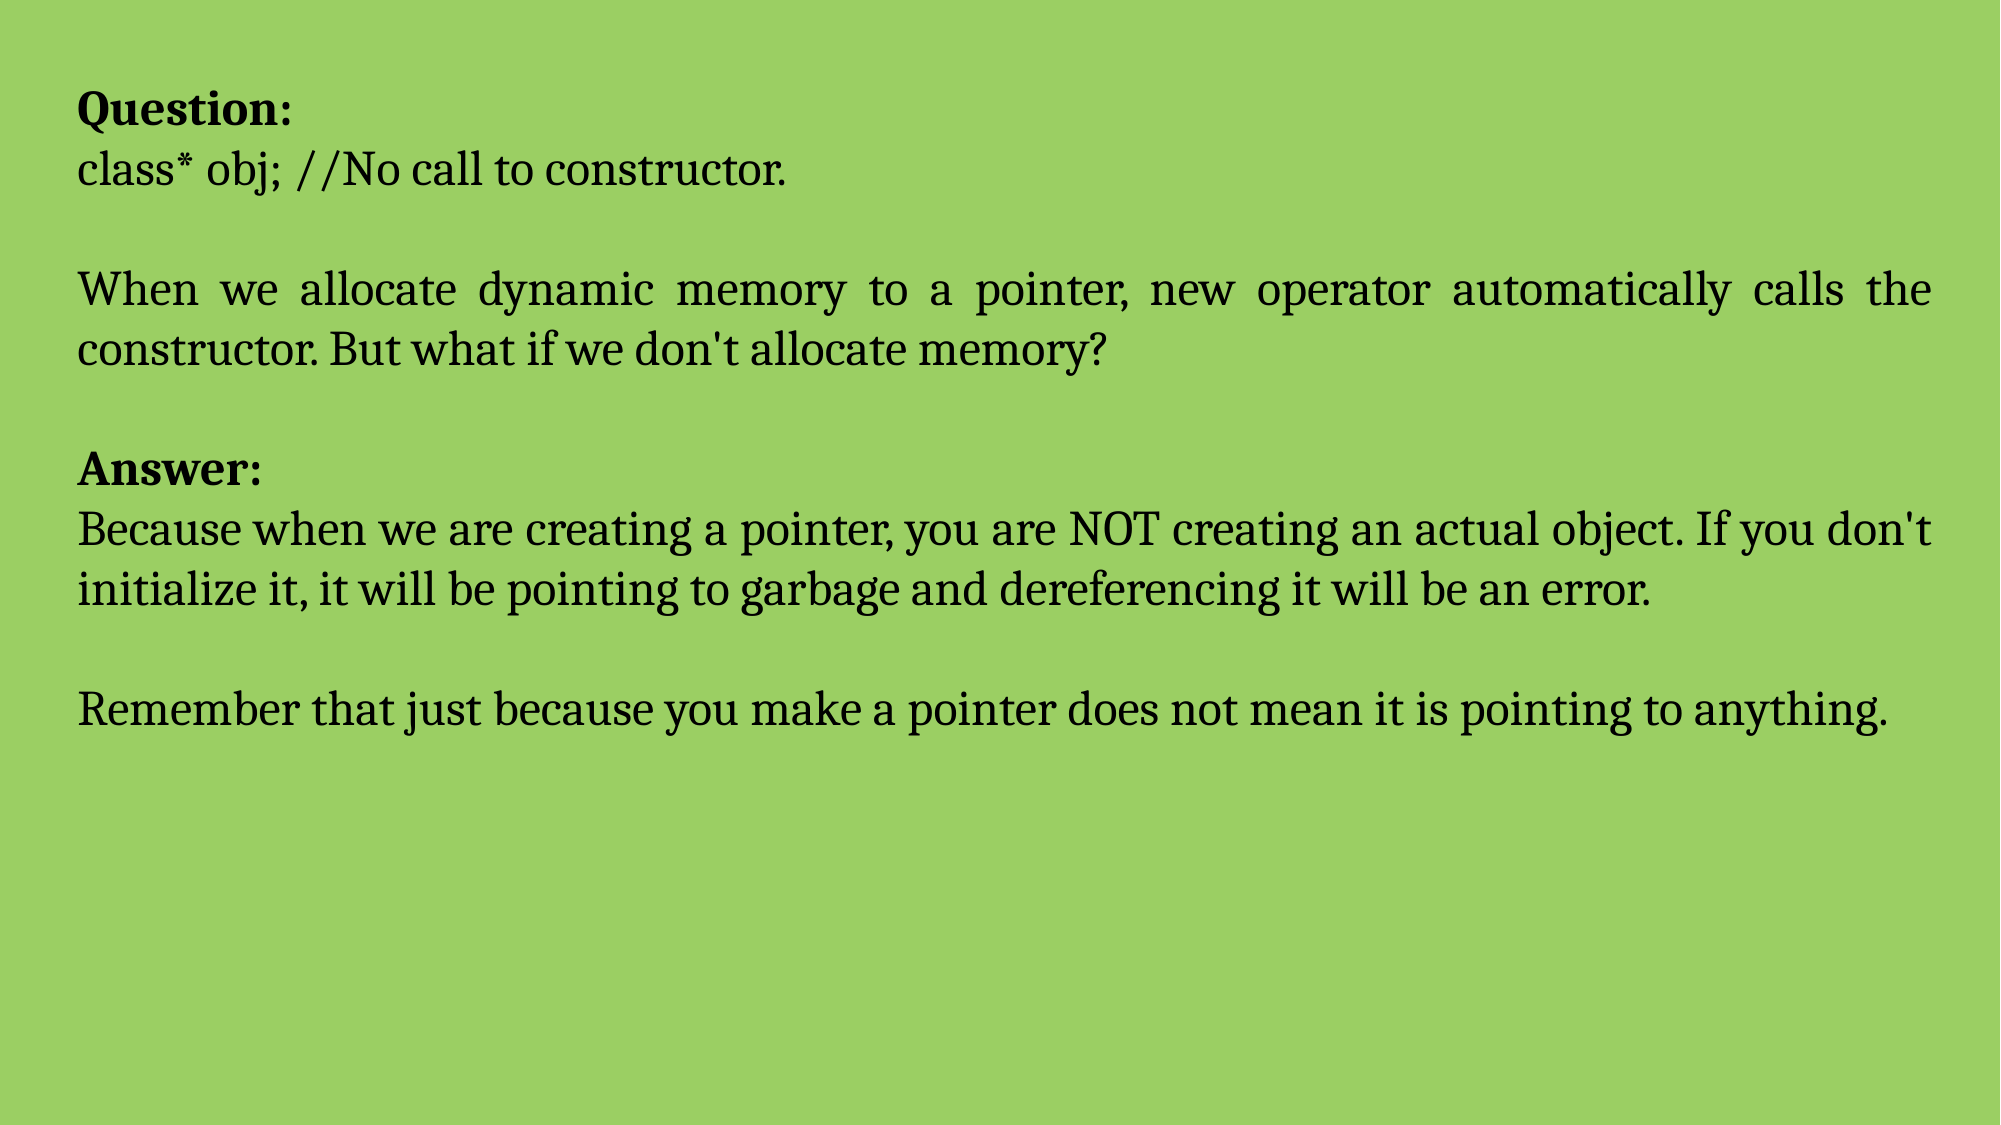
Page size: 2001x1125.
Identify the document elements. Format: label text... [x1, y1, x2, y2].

text_box Question: class* obj; //No call to constructor. When we allocate dynamic memory to a pointer, new operator automatically calls the constructor. But what if we don't allocate memory? Answer: Because when we are creating a pointer, you are NOT creating an actual object. If you don't initialize it, it will be pointing to garbage and dereferencing it will be an error. Remember that just because you make a pointer does not mean it is pointing to anything. [62, 67, 1948, 743]
